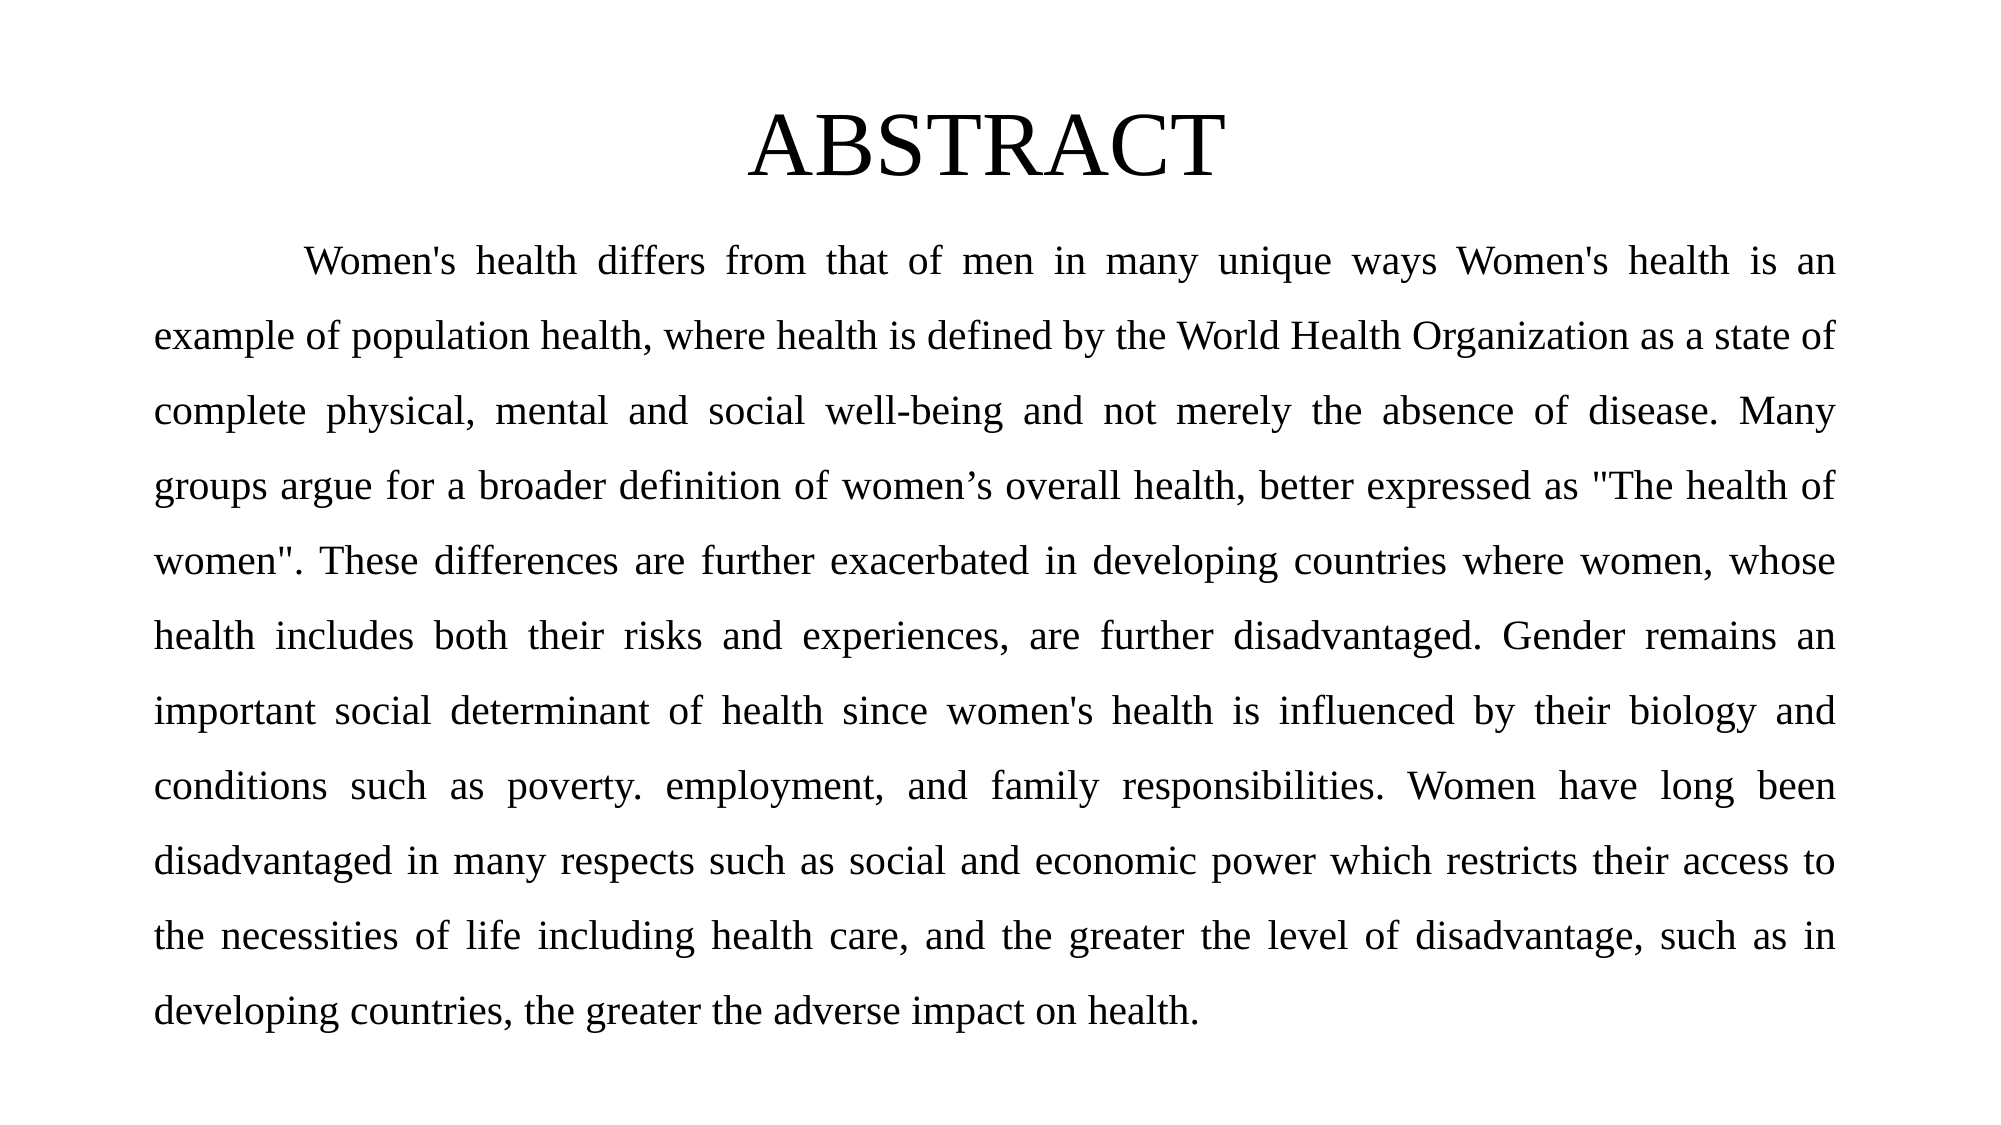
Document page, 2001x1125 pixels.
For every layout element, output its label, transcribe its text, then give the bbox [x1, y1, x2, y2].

text_box Women's health differs from that of men in many unique ways Women's health is an example of population health, where health is defined by the World Health Organization as a state of complete physical, mental and social well-being and not merely the absence of disease. Many groups argue for a broader definition of women’s overall health, better expressed as "The health of women". These differences are further exacerbated in developing countries where women, whose health includes both their risks and experiences, are further disadvantaged. Gender remains an important social determinant of health since women's health is influenced by their biology and conditions such as poverty. employment, and family responsibilities. Women have long been disadvantaged in many respects such as social and economic power which restricts their access to the necessities of life including health care, and the greater the level of disadvantage, such as in developing countries, the greater the adverse impact on health. [138, 200, 1853, 1041]
text_box ABSTRACT [30, 76, 1931, 202]
